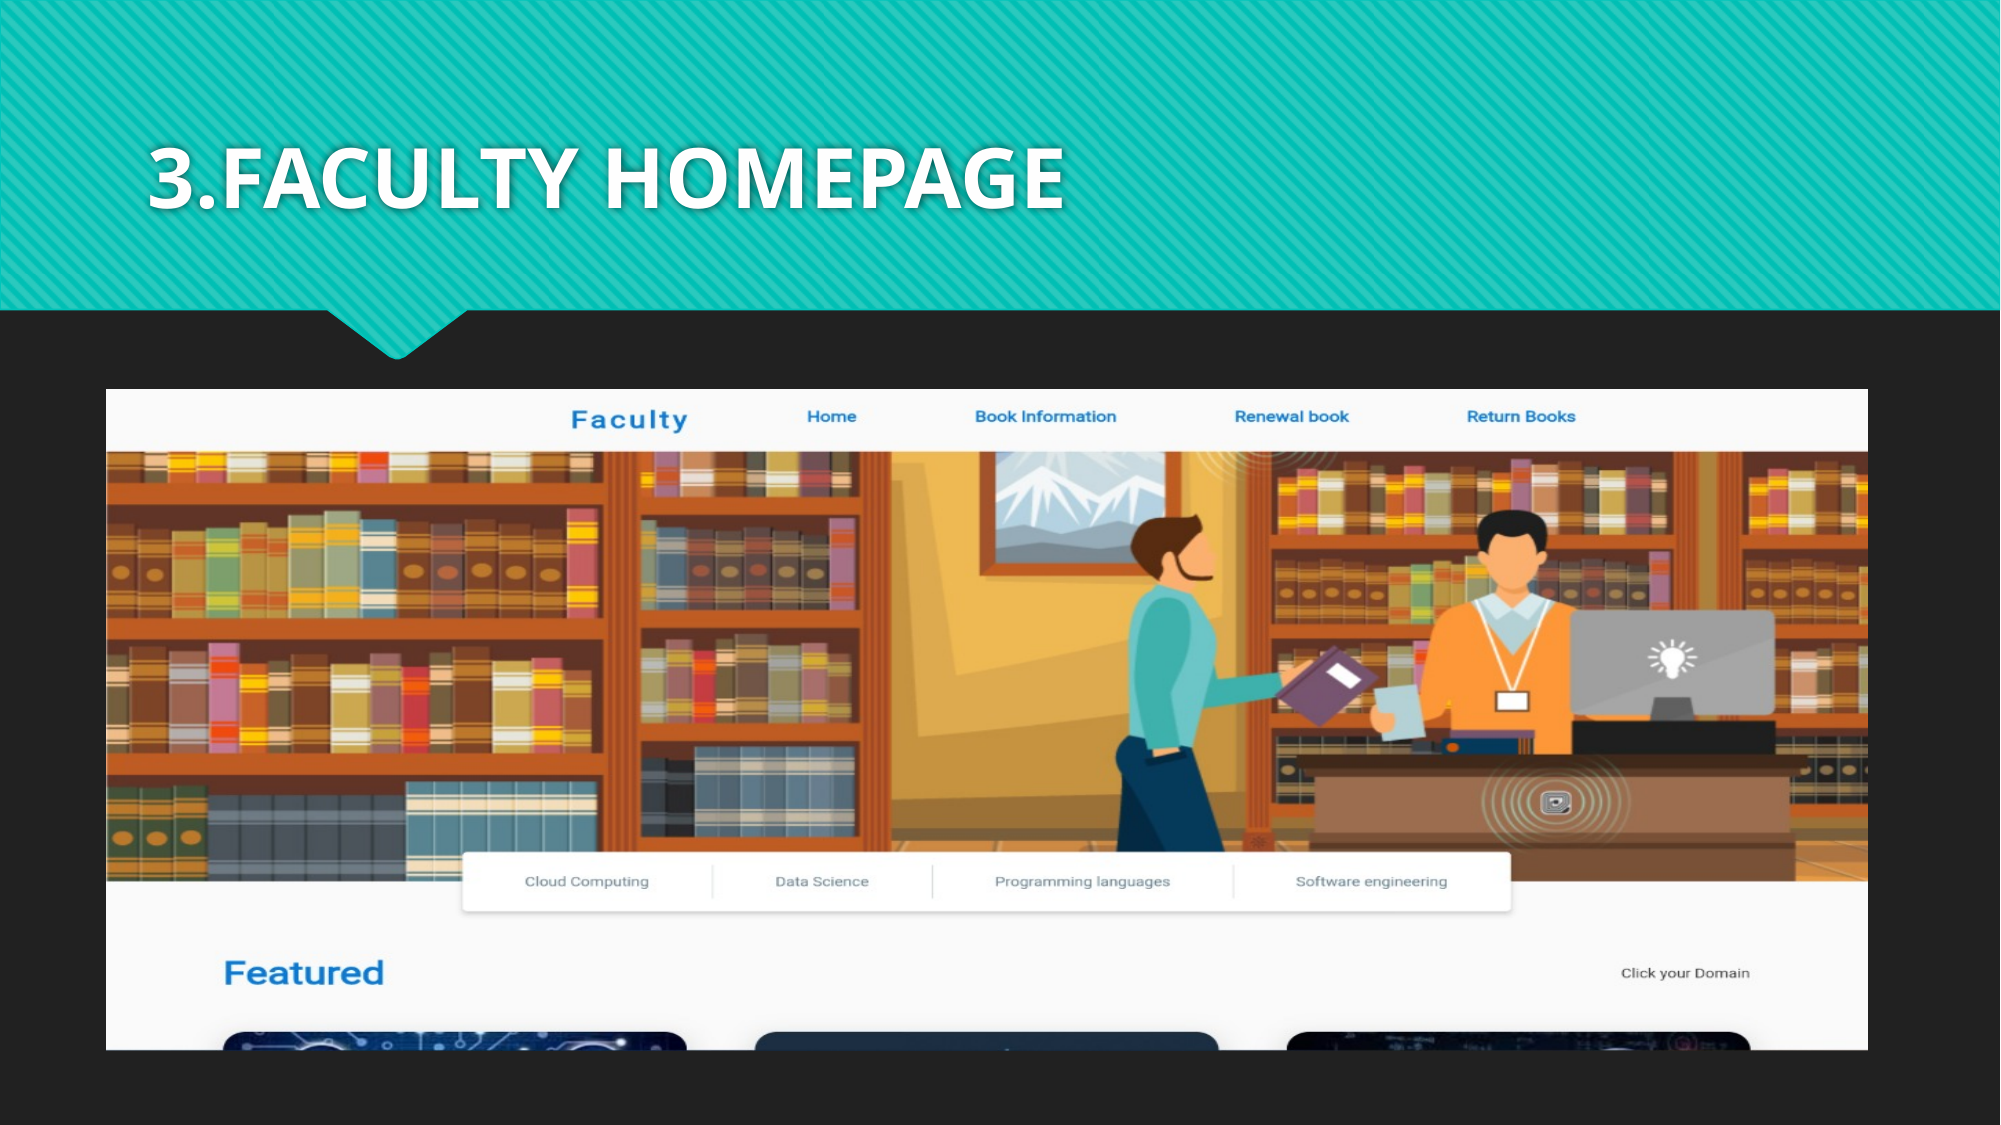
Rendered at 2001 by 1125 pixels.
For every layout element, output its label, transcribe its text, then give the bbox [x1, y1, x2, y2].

picture [105, 389, 1868, 1051]
title 3.FACULTY HOMEPAGE [132, 73, 1868, 233]
